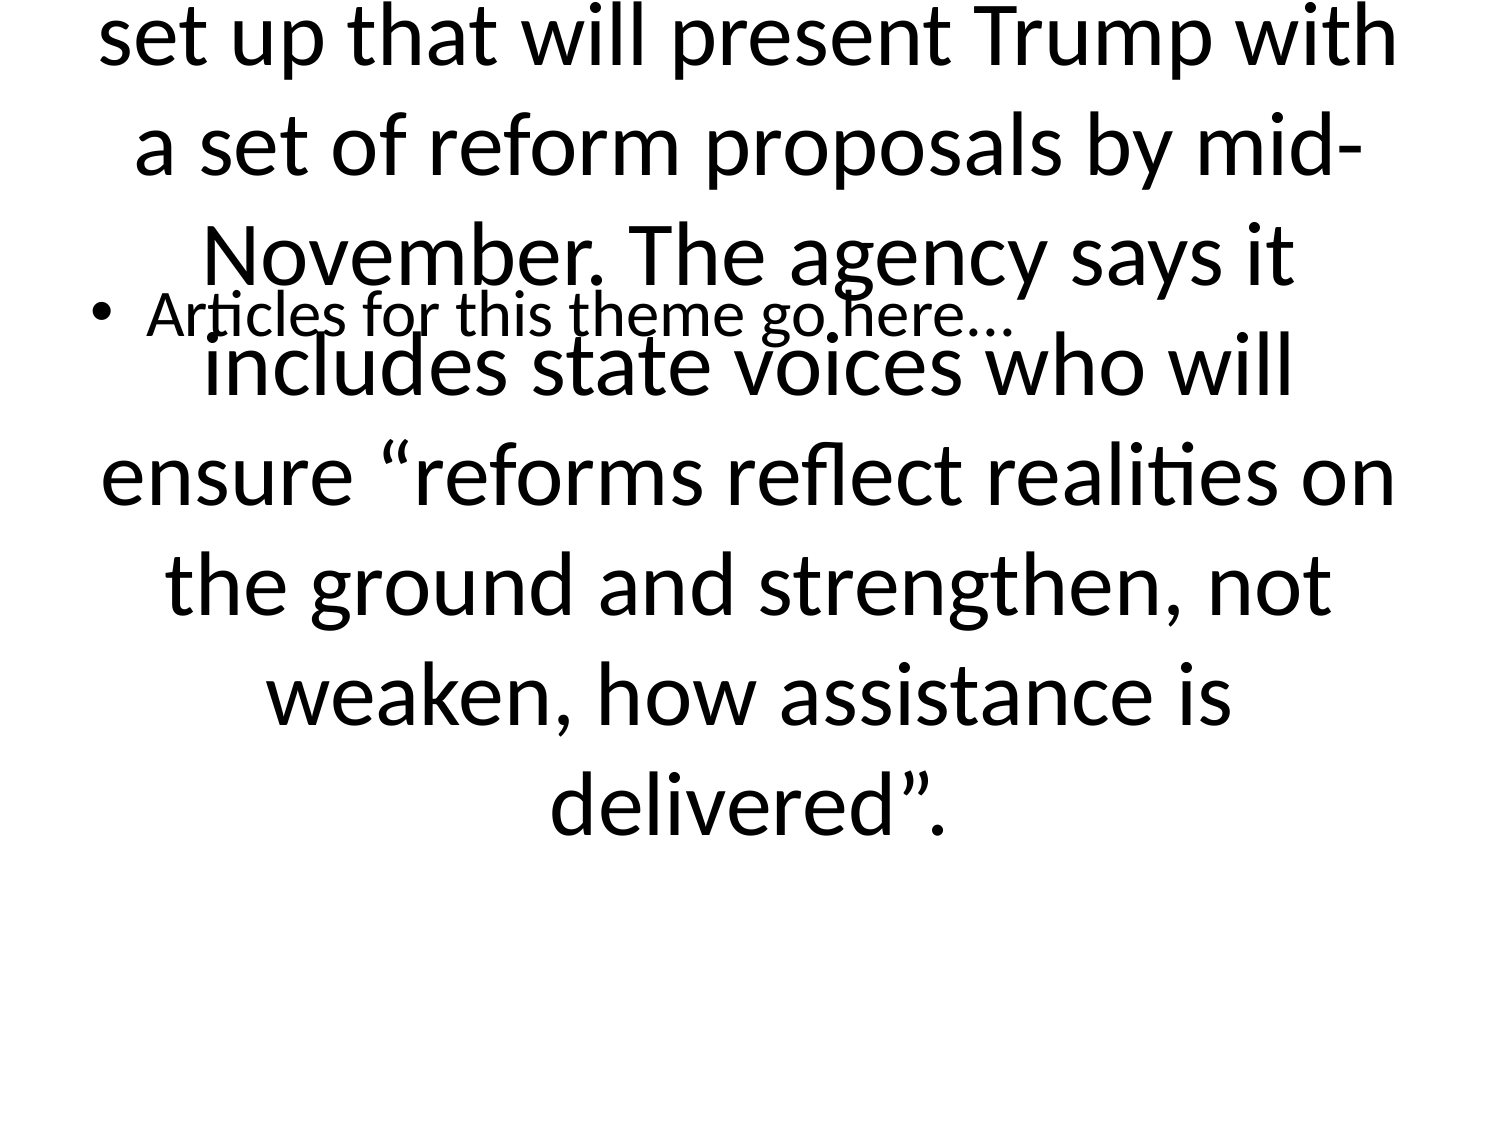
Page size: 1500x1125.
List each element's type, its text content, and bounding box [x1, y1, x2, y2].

title The administration has also backpedalled in recent months, saying it wants to “reimagine” Fema, rather than simply abolish it. A Fema “review council” has been set up that will present Trump with a set of reform proposals by mid-November. The agency says it includes state voices who will ensure “reforms reflect realities on the ground and strengthen, not weaken, how assistance is delivered”. [75, 45, 1425, 233]
list Articles for this theme go here... [75, 262, 1425, 1005]
